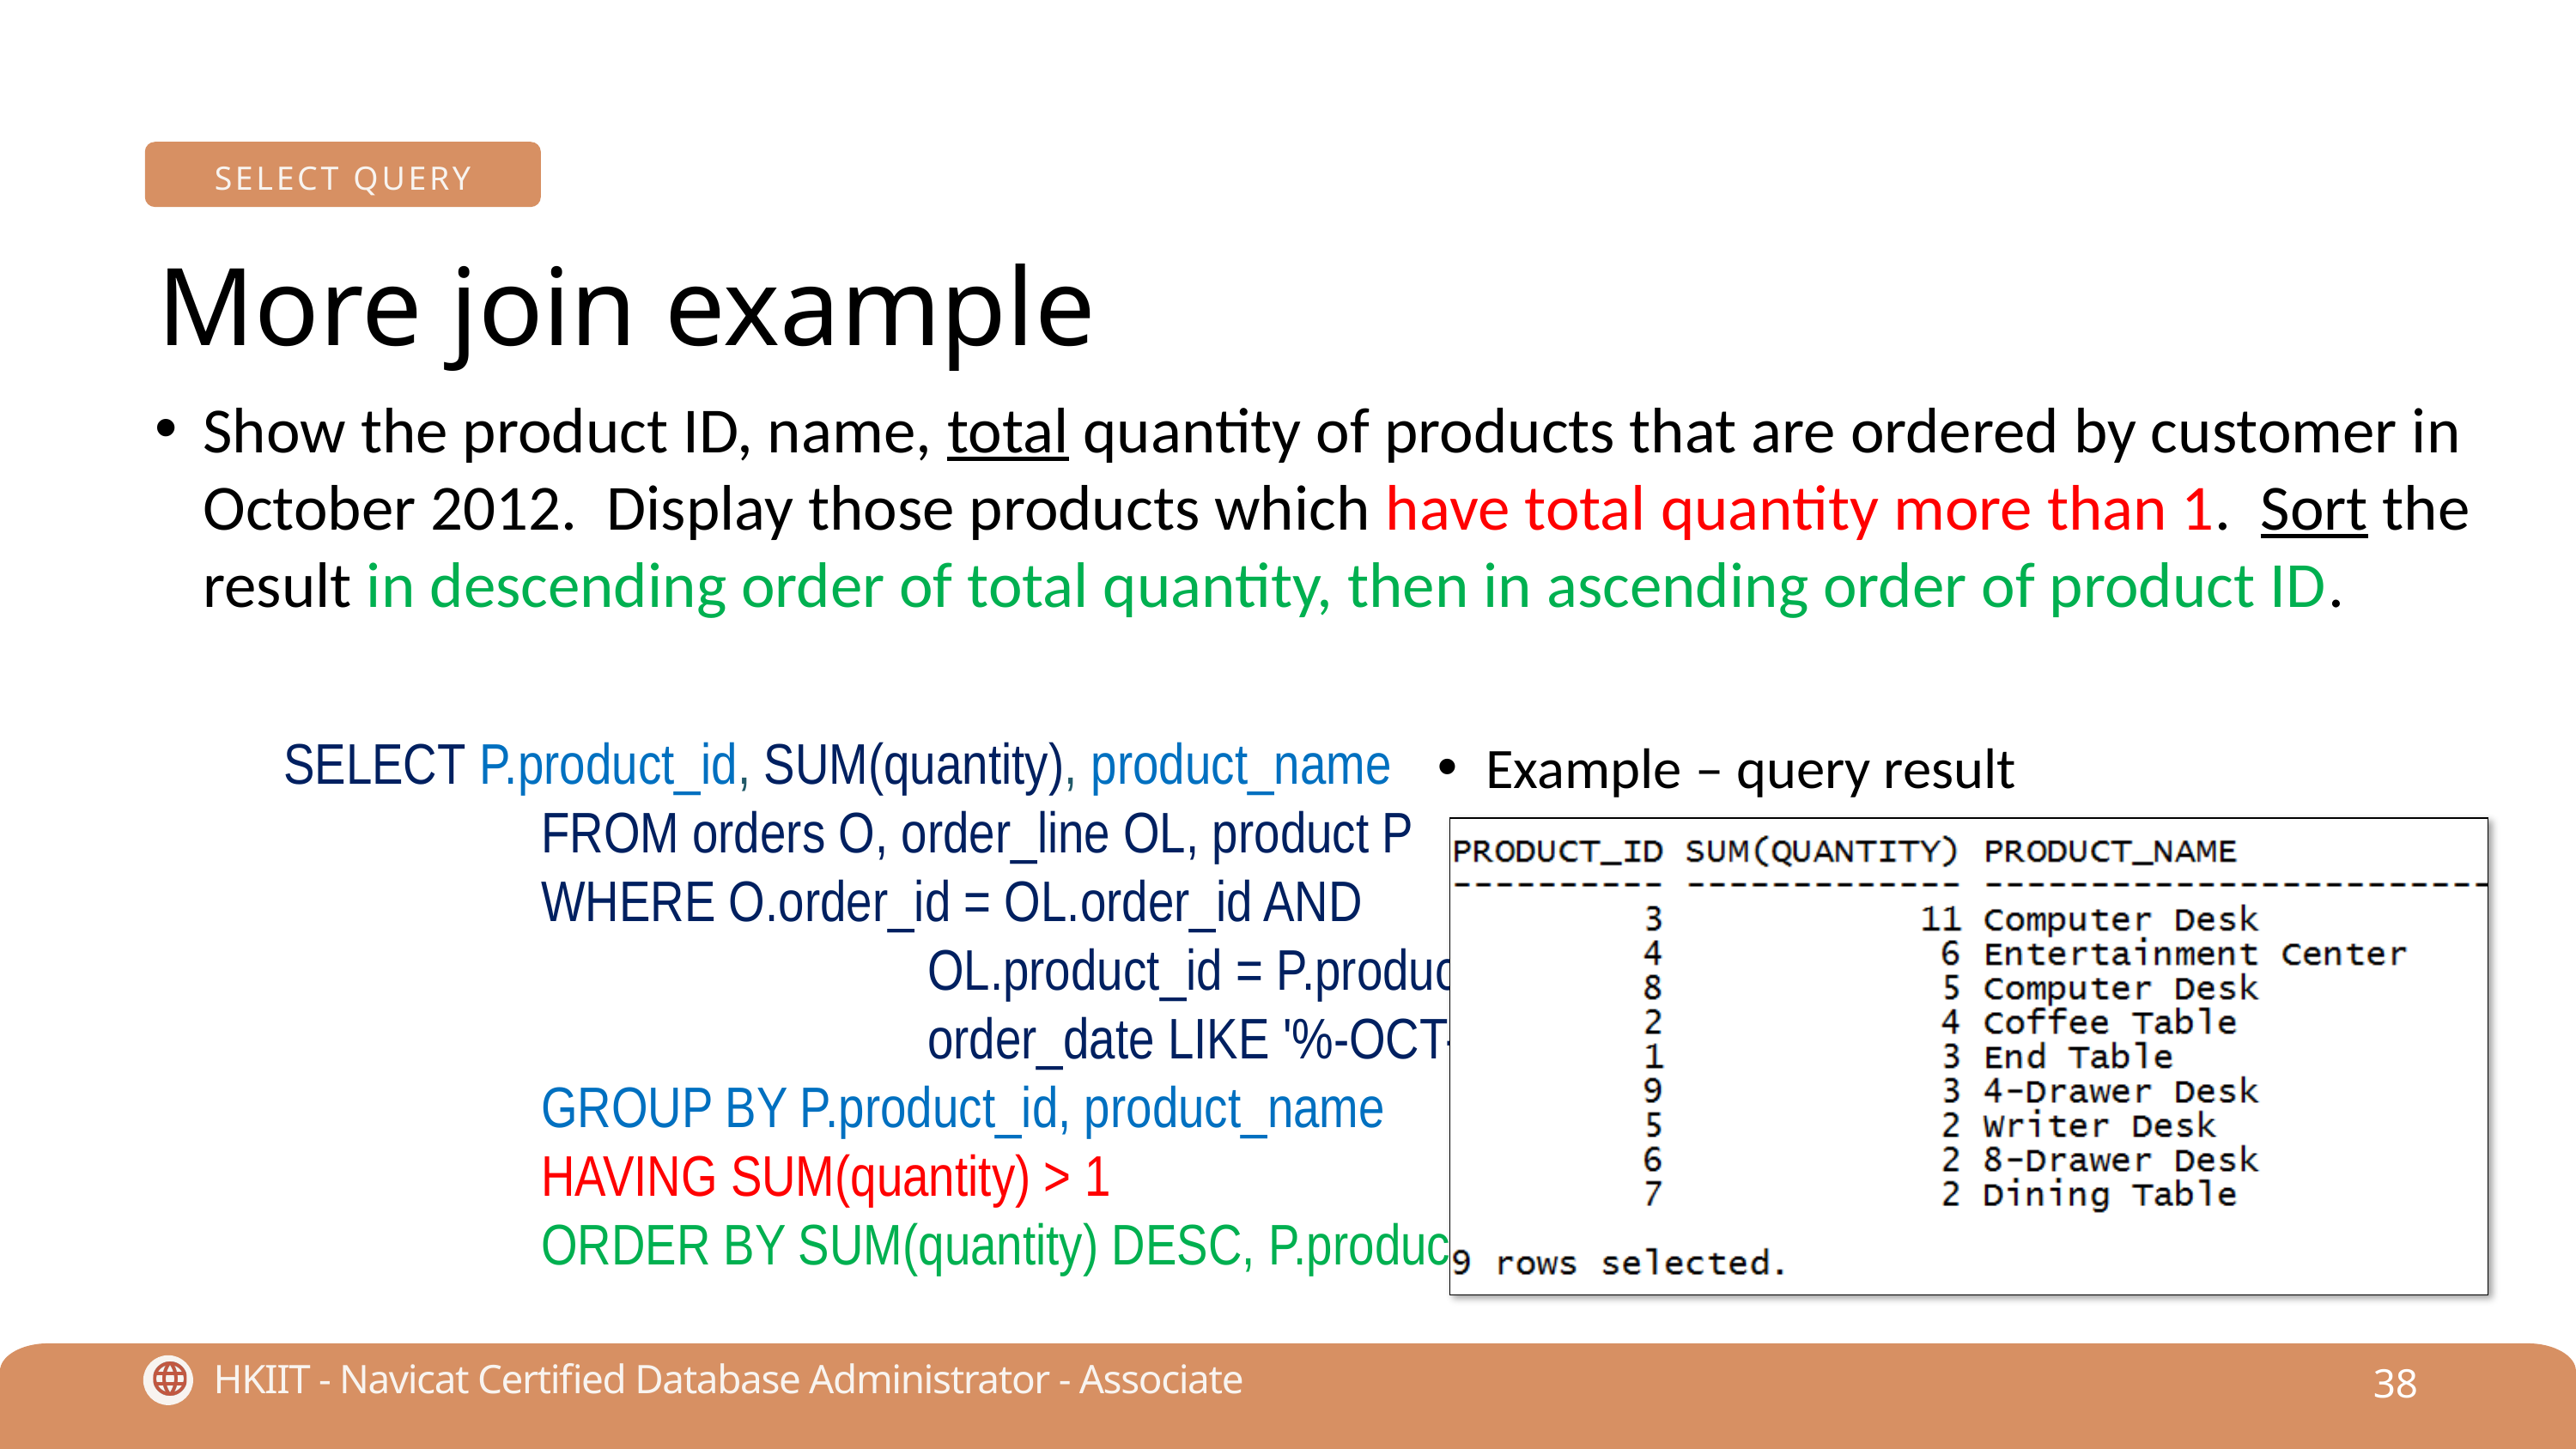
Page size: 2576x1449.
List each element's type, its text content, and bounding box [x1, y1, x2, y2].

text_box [0, 1343, 2576, 1449]
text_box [143, 1355, 194, 1406]
text_box Show the product ID, name, total quantity of products that are ordered by customer in October 2012. Display those products which have total quantity more than 1. Sort the result in descending order of total quantity, then in ascending order of product ID. SELECT P.product_id, SUM(quantity), product_name FROM orders O, order_line OL, product P WHERE O.order_id = OL.order_id AND OL.product_id = P.product_id AND order_date LIKE '%-OCT-12' GROUP BY P.product_id, product_name HAVING SUM(quantity) > 1 ORDER BY SUM(quantity) DESC, P.product_id ASC; [142, 381, 2525, 1343]
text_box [144, 141, 542, 208]
picture [1449, 818, 2488, 1294]
text_box Example – query result [1425, 724, 2576, 1343]
text_box More join example [144, 231, 2104, 373]
